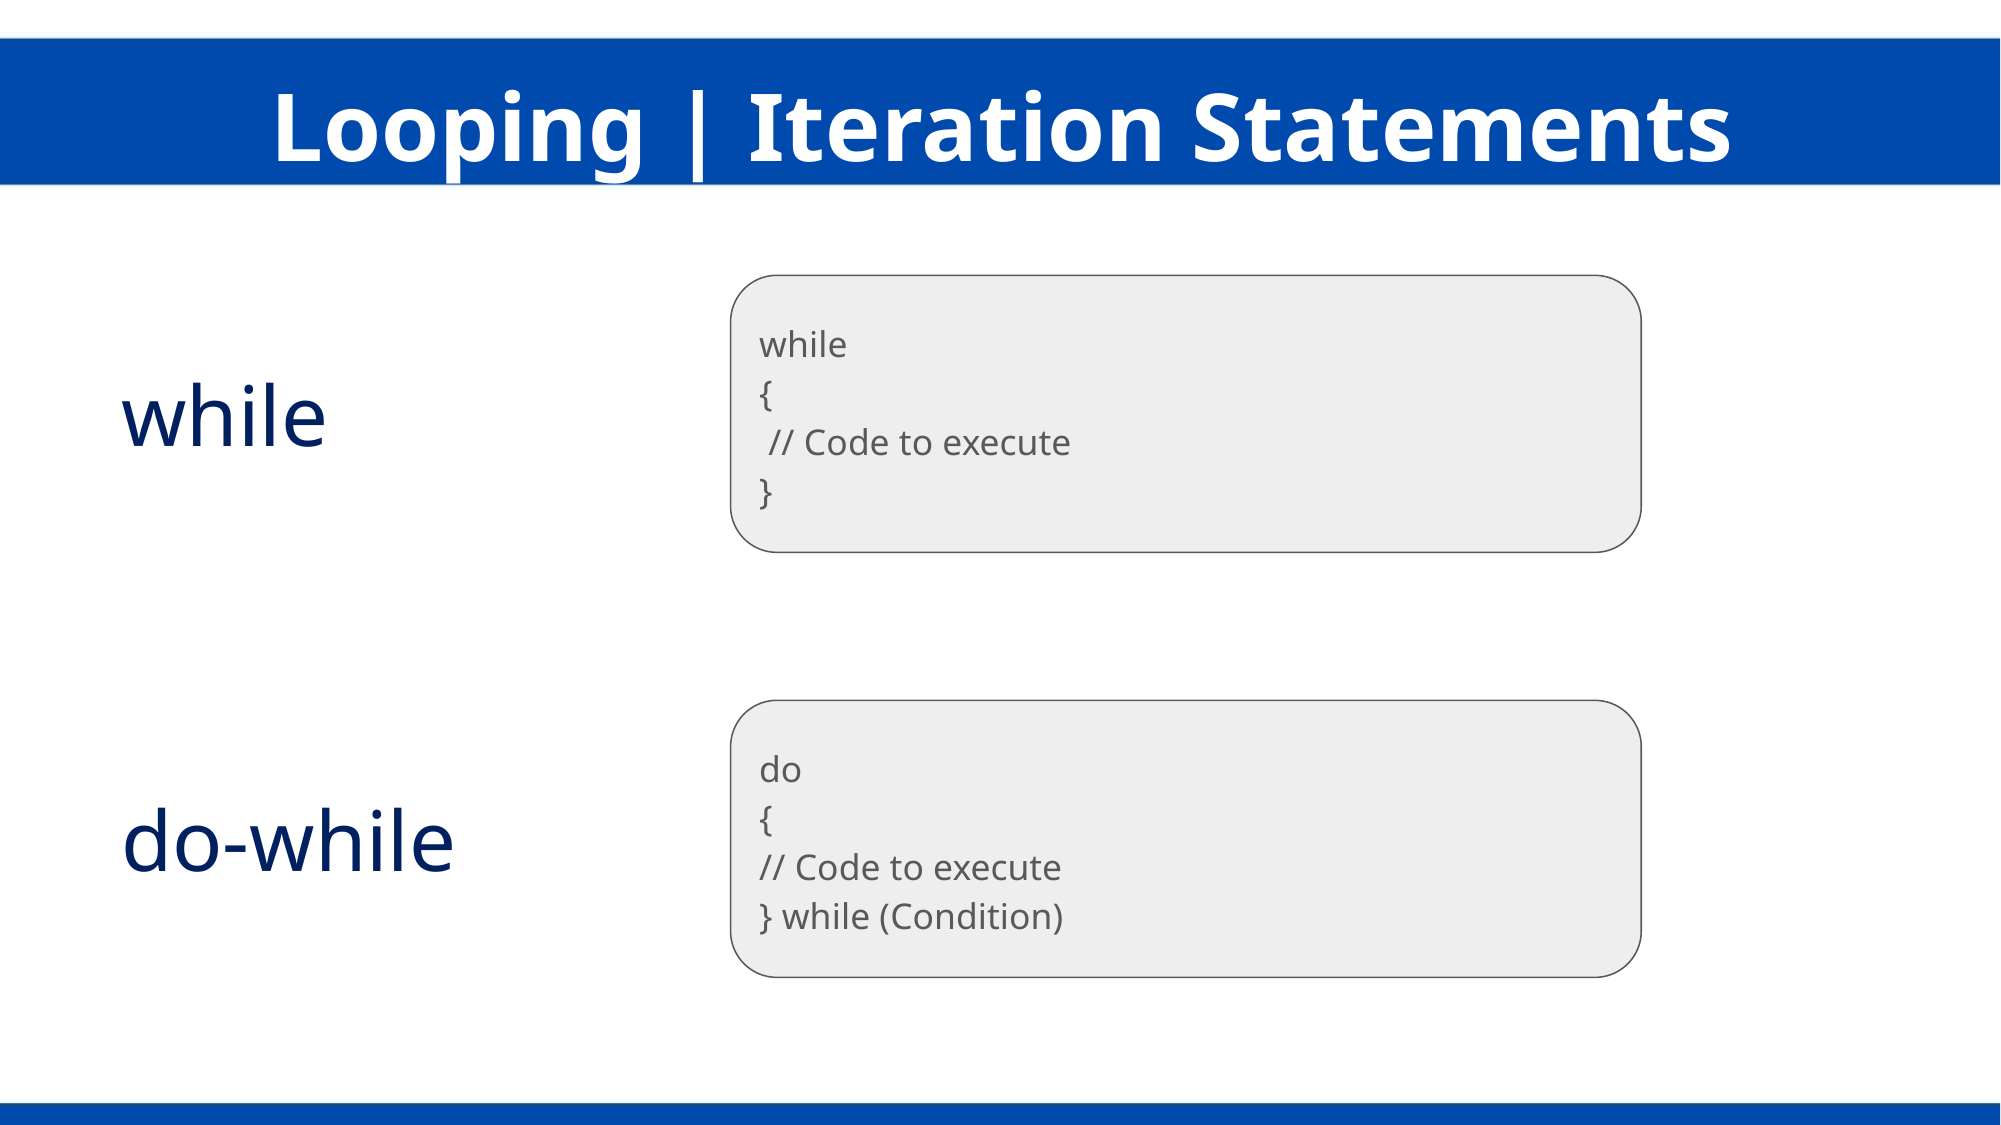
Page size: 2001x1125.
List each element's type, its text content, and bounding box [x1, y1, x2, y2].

text_box while [106, 348, 534, 479]
text_box do { // Code to execute } while (Condition) [730, 700, 1642, 978]
picture [0, 0, 2001, 1125]
text_box do-while [106, 773, 534, 904]
text_box Looping | Iteration Statements [3, 43, 2000, 188]
text_box while { // Code to execute } [730, 275, 1642, 553]
